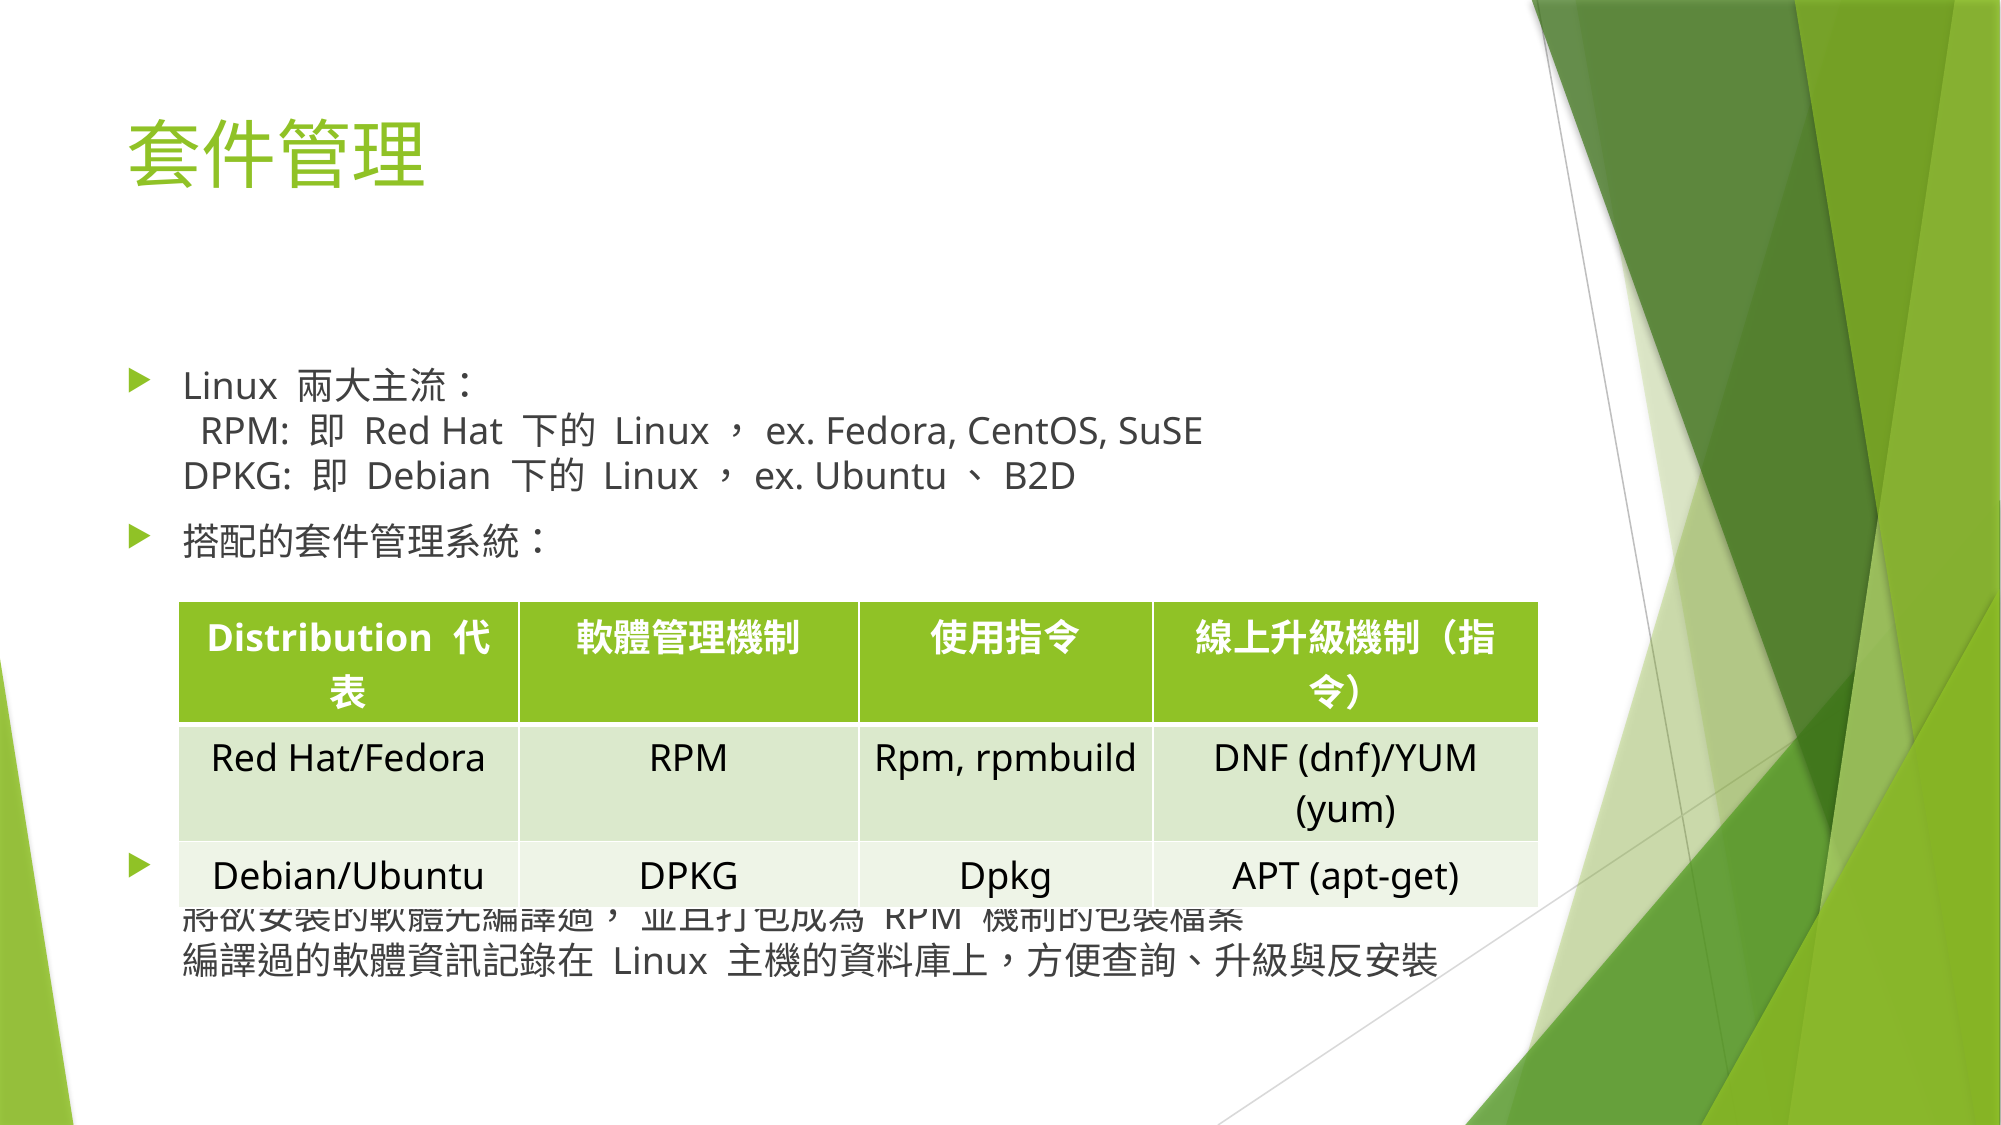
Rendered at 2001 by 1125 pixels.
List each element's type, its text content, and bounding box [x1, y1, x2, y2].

list Linux 兩大主流： RPM: 即 Red Hat 下的 Linux，ex. Fedora, CentOS, SuSE DPKG: 即 Debian 下的 Linux，ex. Ubuntu、B2D 搭配的套件管理系統： RPM 的特點： 將欲安裝的軟體先編譯過， 並且打包成為 RPM 機制的包裝檔案 編譯過的軟體資訊記錄在 Linux 主機的資料庫上，方便查詢、升級與反安裝 [111, 354, 1522, 992]
table_cell DPKG [520, 842, 858, 907]
table_header 軟體管理機制 [520, 602, 858, 722]
table_header 線上升級機制（指令） [1154, 602, 1538, 722]
table_cell DNF (dnf)/YUM (yum) [1154, 727, 1538, 841]
table_cell Dpkg [860, 842, 1152, 907]
table_cell Rpm, rpmbuild [860, 727, 1152, 841]
table_header 使用指令 [860, 602, 1152, 722]
table_cell Red Hat/Fedora [179, 727, 518, 841]
table_cell APT (apt-get) [1154, 842, 1538, 907]
table_cell Debian/Ubuntu [179, 842, 518, 907]
table_cell RPM [520, 727, 858, 841]
table_header Distribution 代表 [179, 602, 518, 722]
title 套件管理 [111, 99, 1522, 317]
